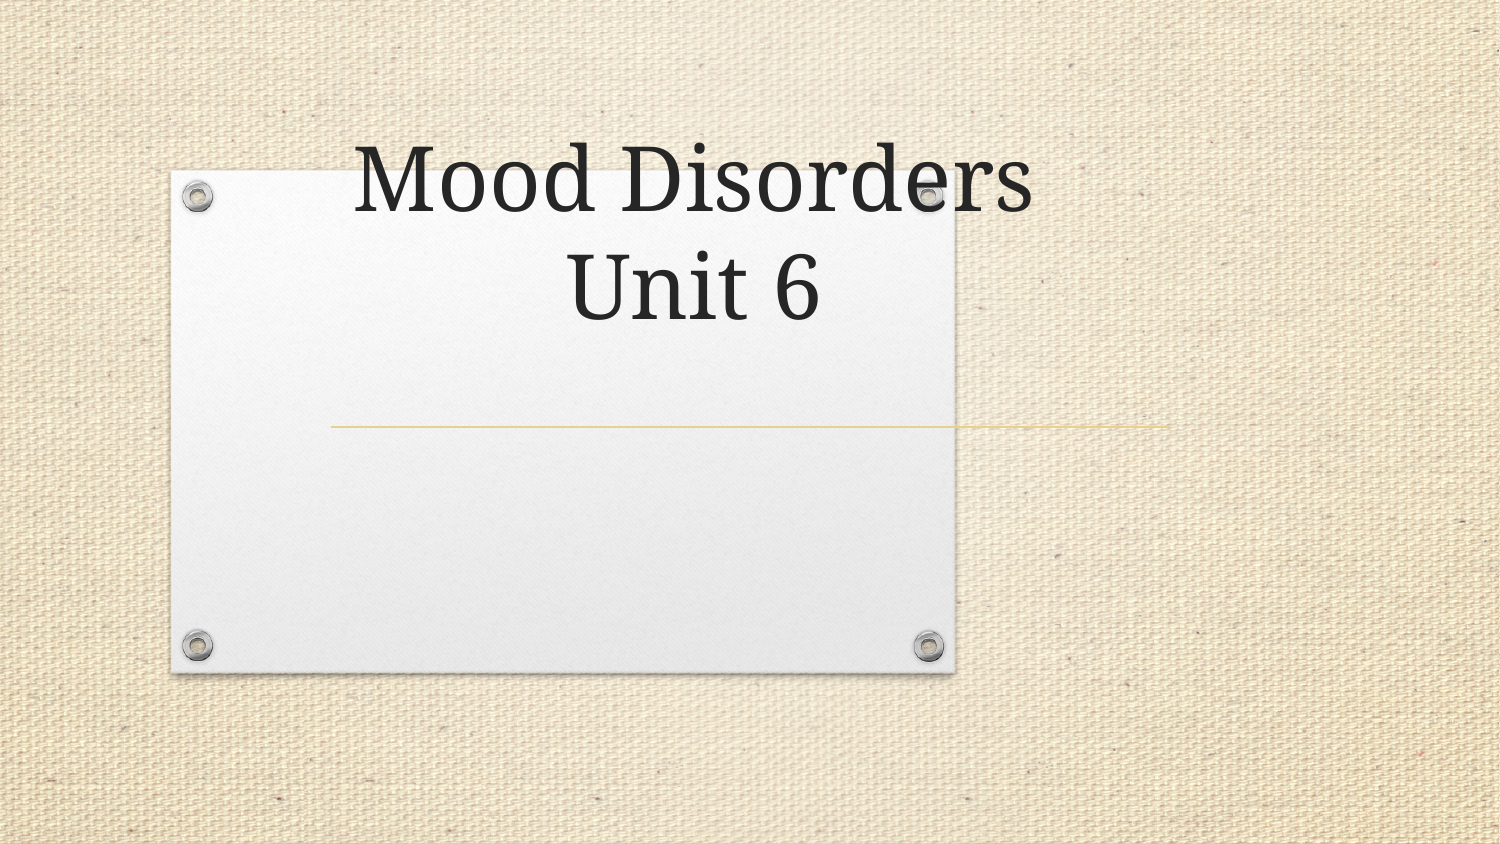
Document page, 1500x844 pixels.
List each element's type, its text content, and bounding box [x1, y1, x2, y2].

picture [0, 0, 1500, 844]
title Mood Disorders Unit 6 [86, 163, 1302, 345]
